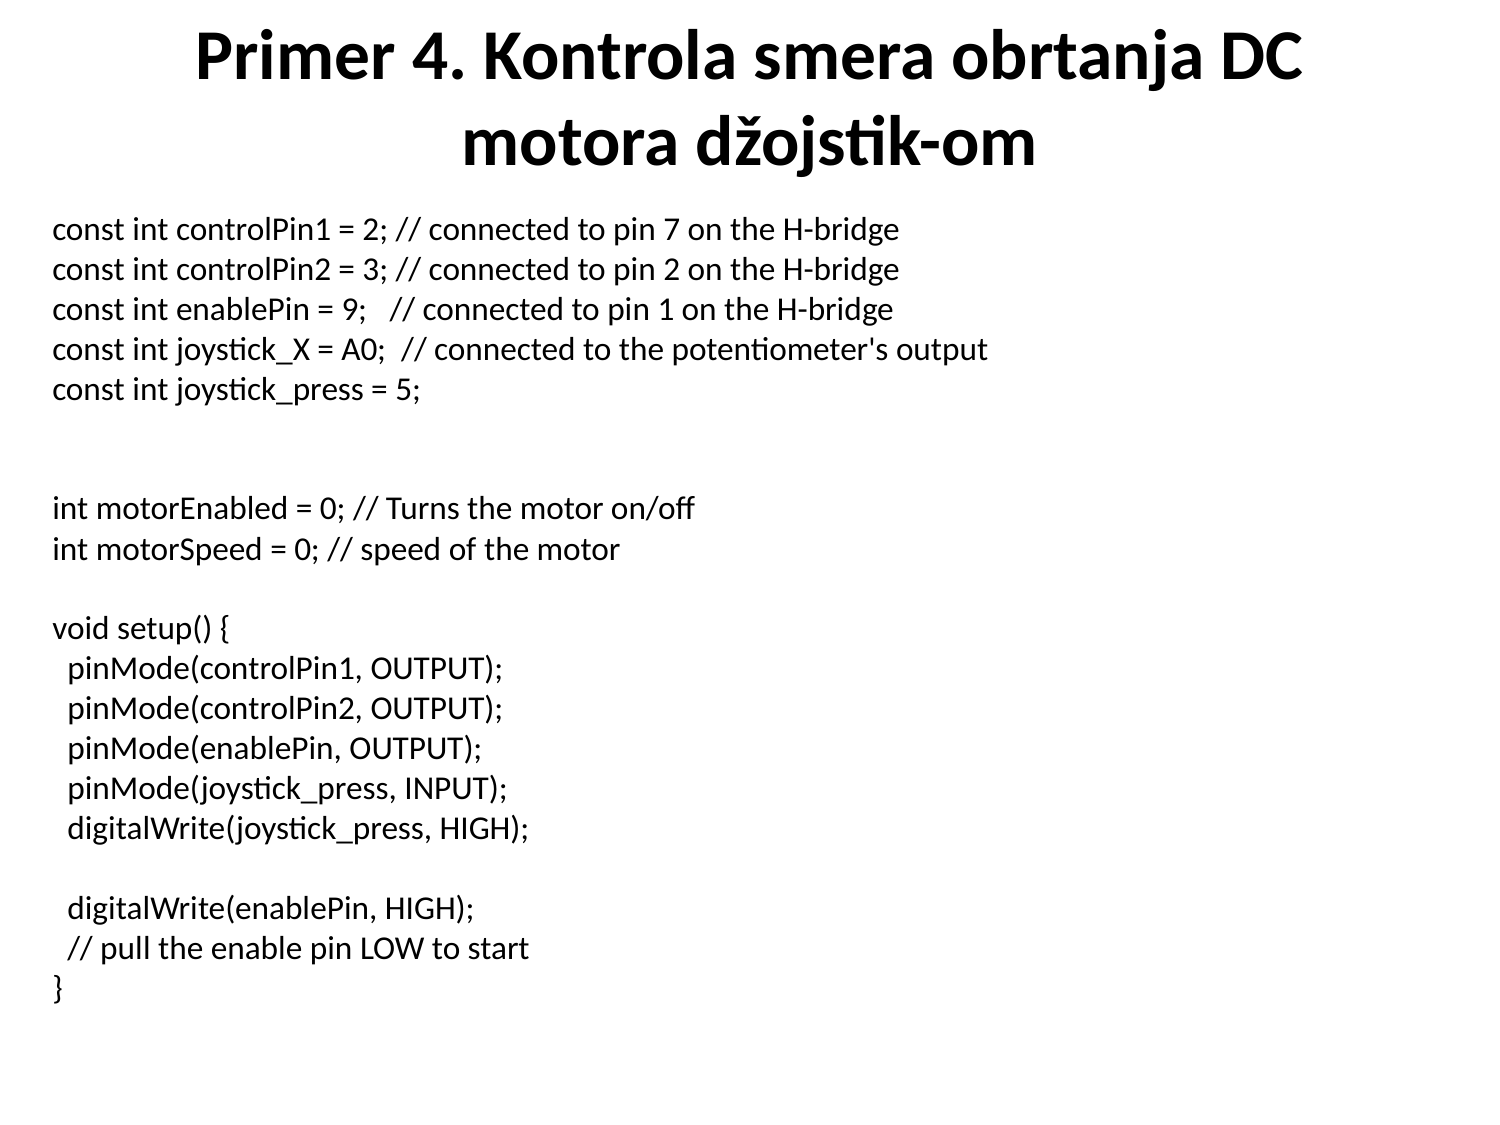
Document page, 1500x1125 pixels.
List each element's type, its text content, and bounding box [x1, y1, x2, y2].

text_box const int controlPin1 = 2; // connected to pin 7 on the H-bridge const int controlPin2 = 3; // connected to pin 2 on the H-bridge const int enablePin = 9; // connected to pin 1 on the H-bridge const int joystick_X = A0; // connected to the potentiometer's output const int joystick_press = 5; int motorEnabled = 0; // Turns the motor on/off int motorSpeed = 0; // speed of the motor void setup() { pinMode(controlPin1, OUTPUT); pinMode(controlPin2, OUTPUT); pinMode(enablePin, OUTPUT); pinMode(joystick_press, INPUT); digitalWrite(joystick_press, HIGH); digitalWrite(enablePin, HIGH); // pull the enable pin LOW to start } [37, 199, 1388, 1014]
title Primer 4. Kontrola smera obrtanja DC motora džojstik-om [75, 0, 1425, 188]
